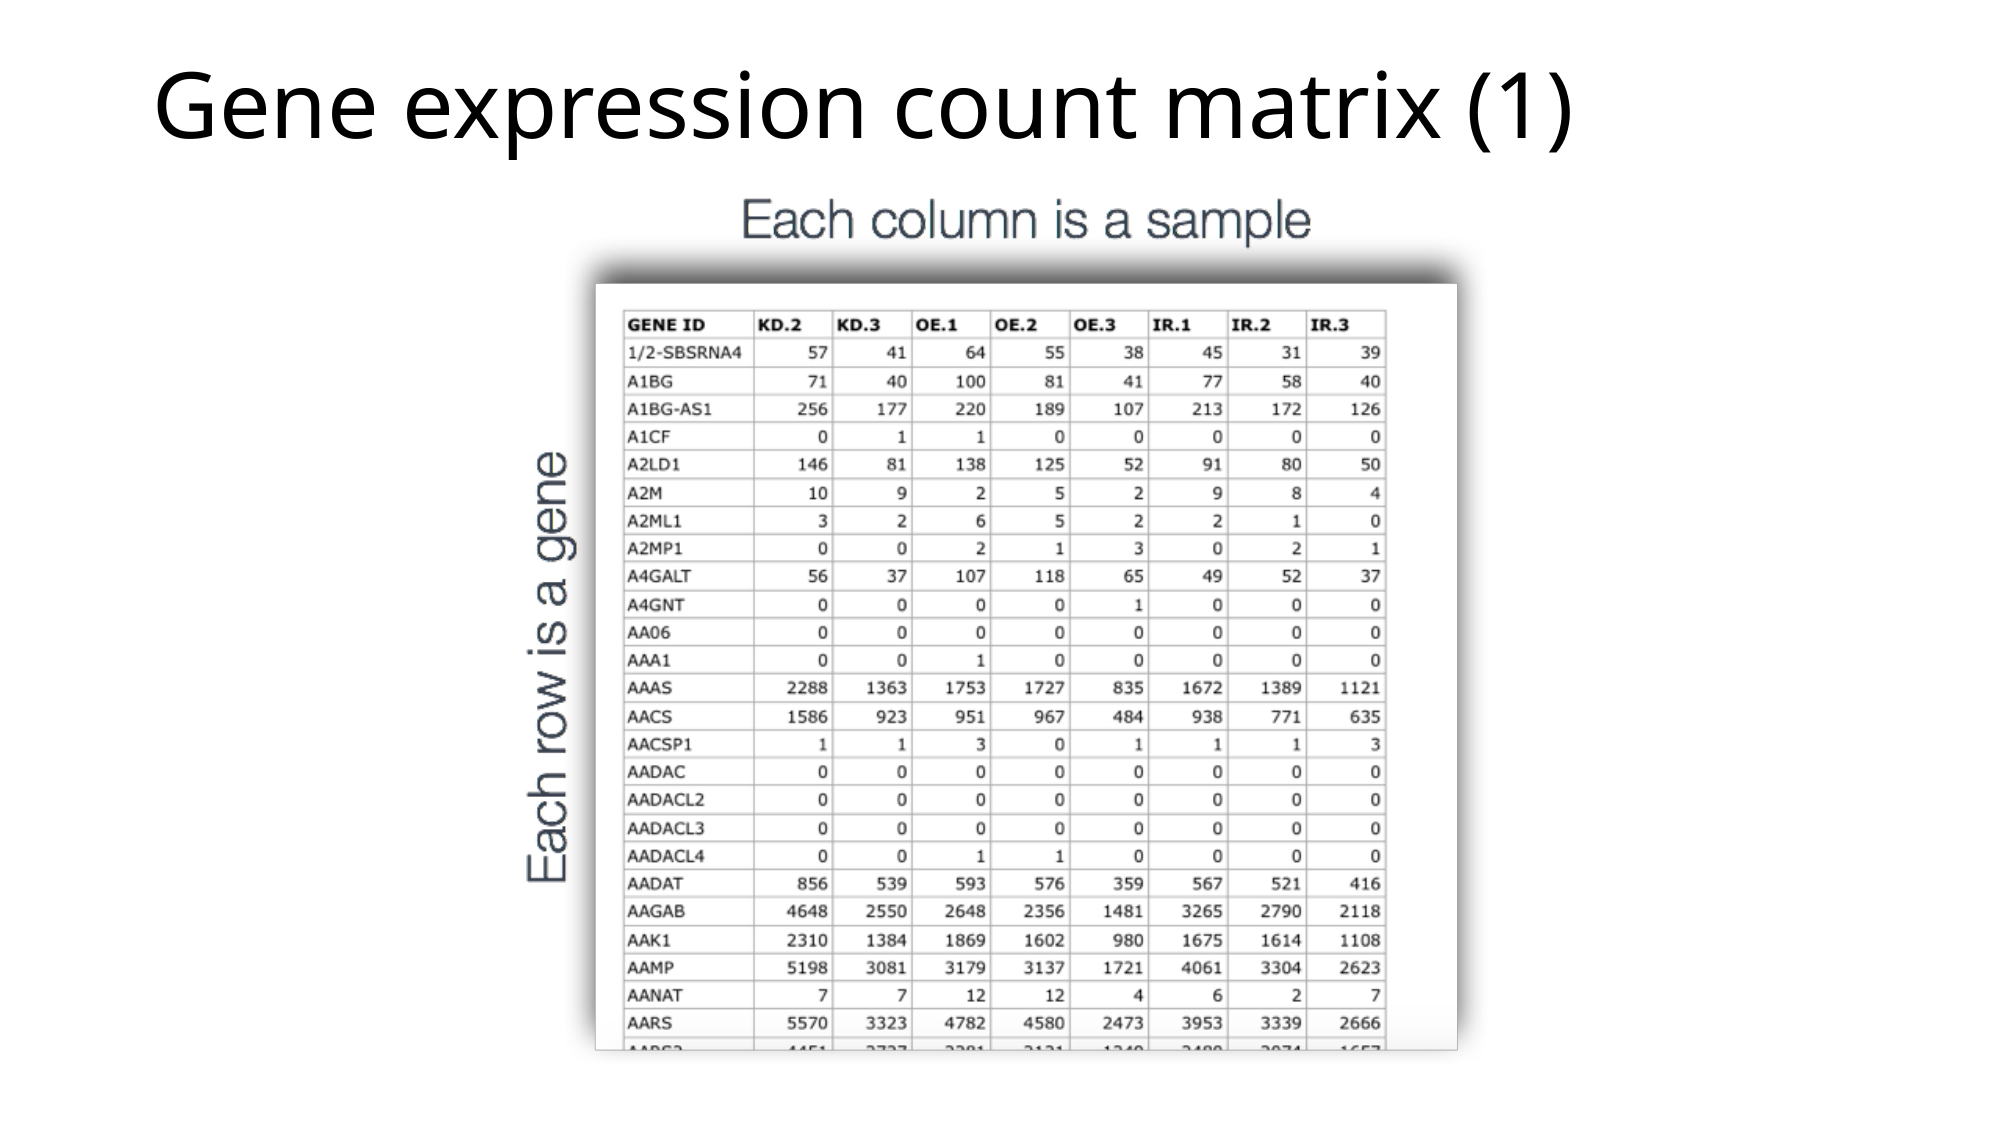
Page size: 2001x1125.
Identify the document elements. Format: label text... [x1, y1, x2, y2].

picture [511, 182, 1489, 1066]
title Gene expression count matrix (1) [137, 35, 1863, 183]
